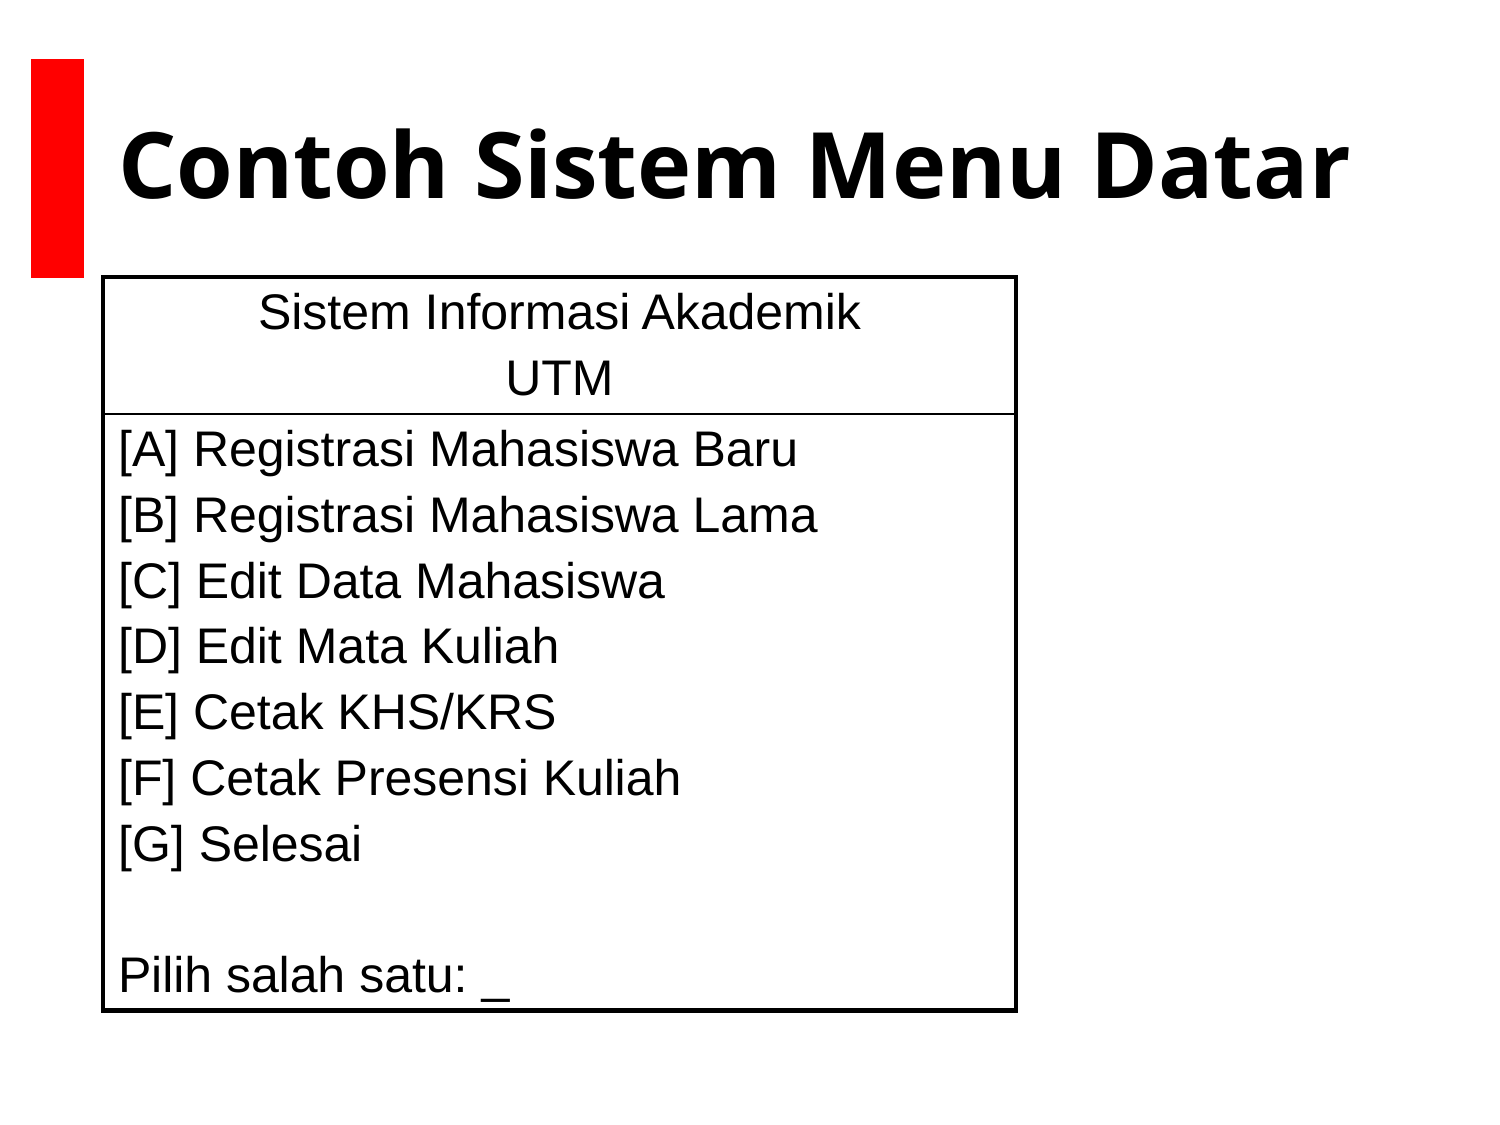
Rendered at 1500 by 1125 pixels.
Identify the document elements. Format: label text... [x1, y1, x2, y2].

table_header Sistem Informasi Akademik UTM [105, 279, 1014, 413]
title Contoh Sistem Menu Datar [103, 59, 1397, 278]
table_cell [A] Registrasi Mahasiswa Baru [B] Registrasi Mahasiswa Lama [C] Edit Data Mahasiswa [D] Edit Mata Kuliah [E] Cetak KHS/KRS [F] Cetak Presensi Kuliah [G] Selesai Pilih salah satu: _ [105, 415, 1014, 1008]
